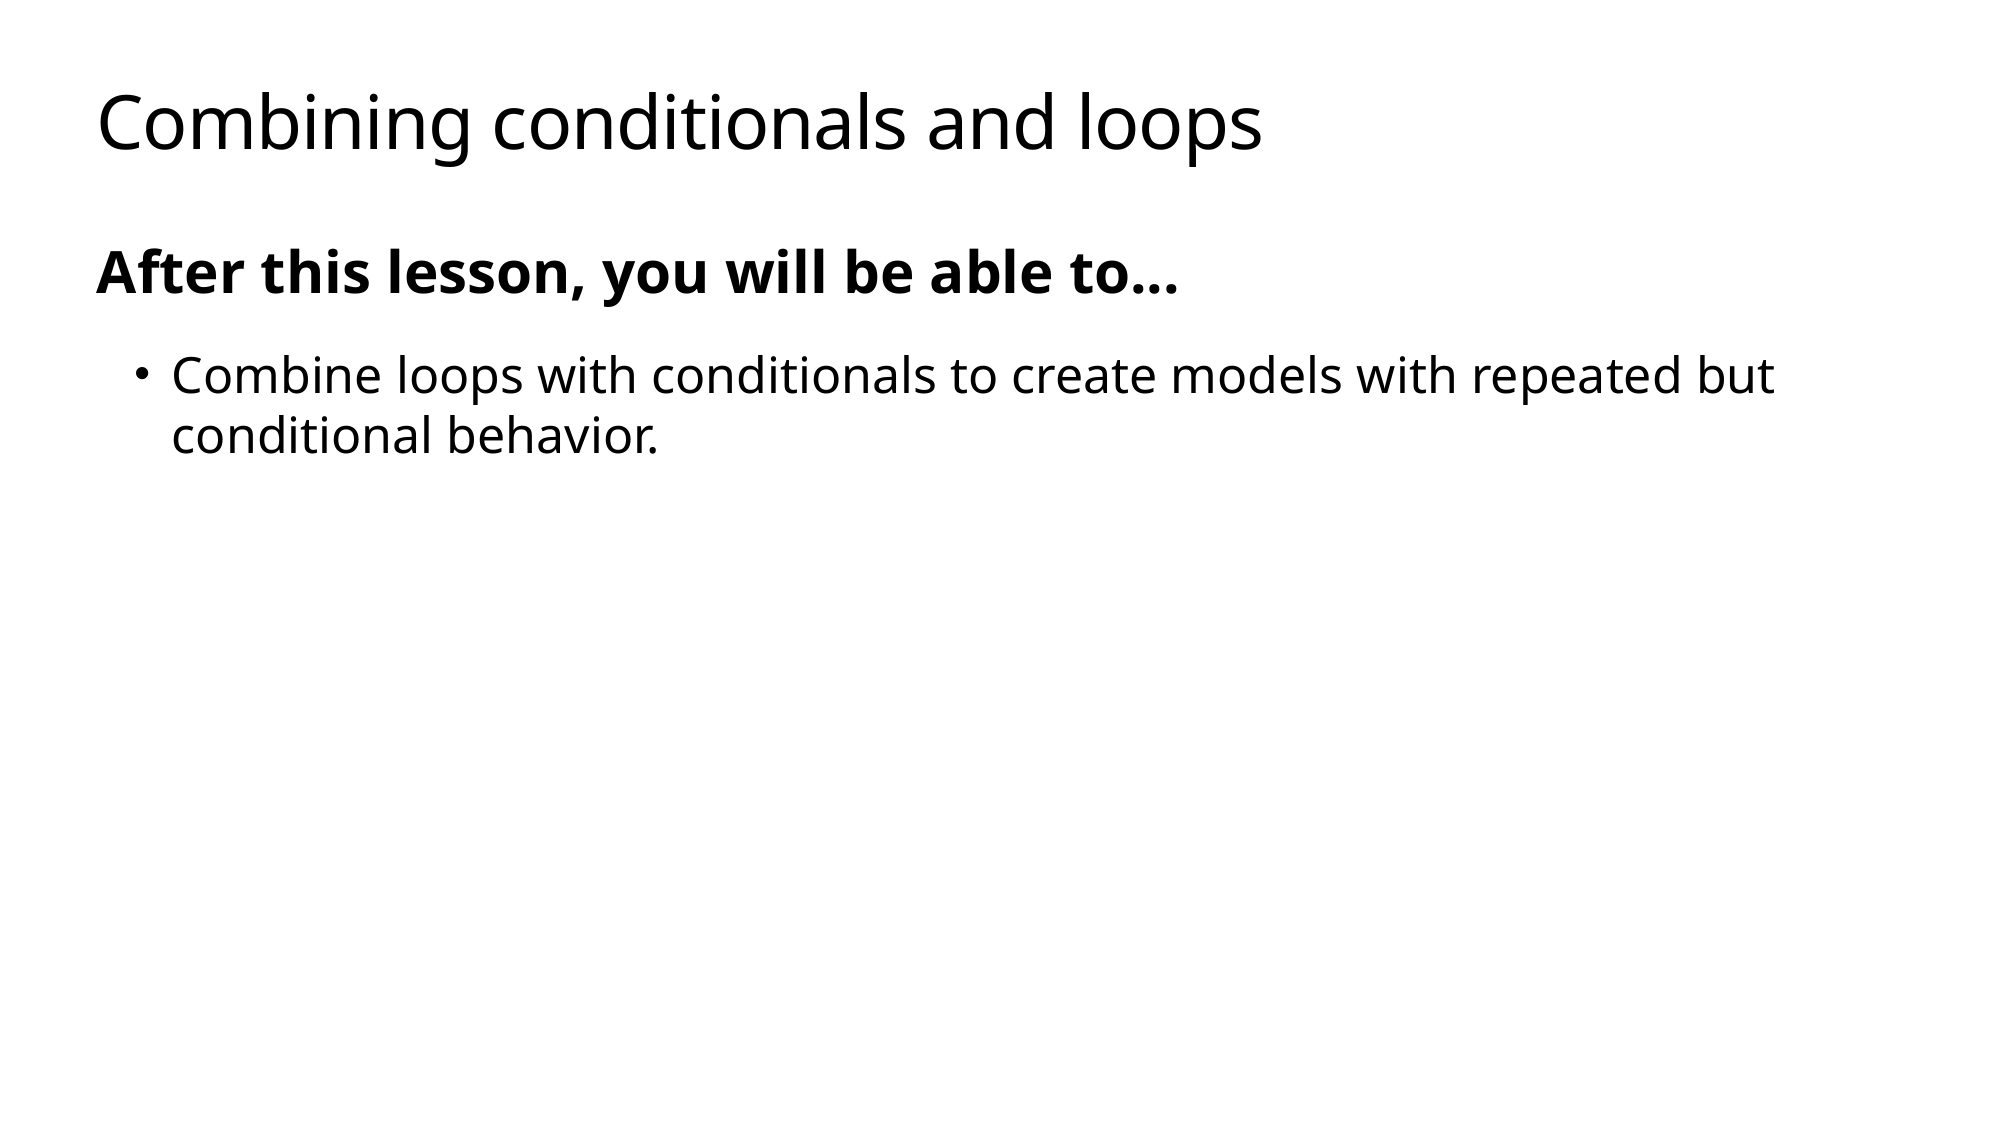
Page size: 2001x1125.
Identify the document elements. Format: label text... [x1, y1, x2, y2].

title Combining conditionals and loops [96, 75, 1904, 166]
list After this lesson, you will be able to... Combine loops with conditionals to create models with repeated but conditional behavior. [96, 235, 1905, 466]
